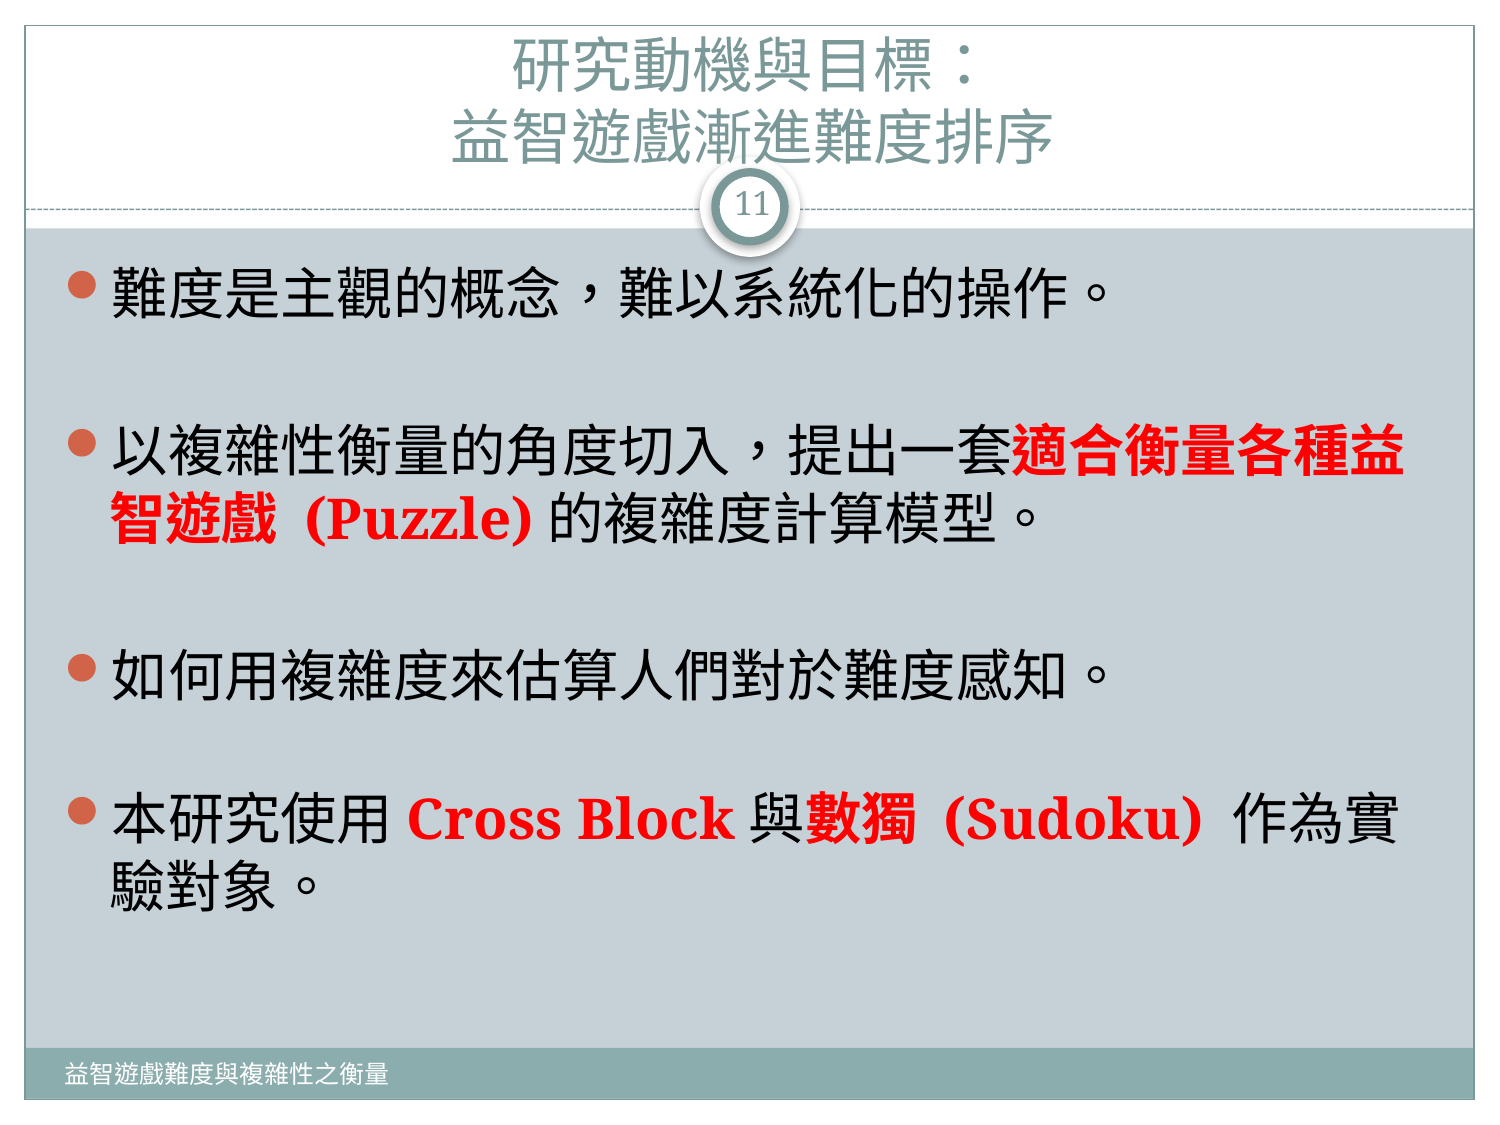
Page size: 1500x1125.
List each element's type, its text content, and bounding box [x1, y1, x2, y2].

list 難度是主觀的概念，難以系統化的操作。 以複雜性衡量的角度切入，提出一套適合衡量各種益智遊戲 (Puzzle)的複雜度計算模型。 如何用複雜度來估算人們對於難度感知。 本研究使用Cross Block與數獨 (Sudoku) 作為實驗對象。 [49, 250, 1445, 1001]
title 研究動機與目標： 益智遊戲漸進難度排序 [53, 19, 1454, 179]
footer 益智遊戲難度與複雜性之衡量 [50, 1051, 638, 1112]
slide_number 11 [715, 168, 791, 241]
